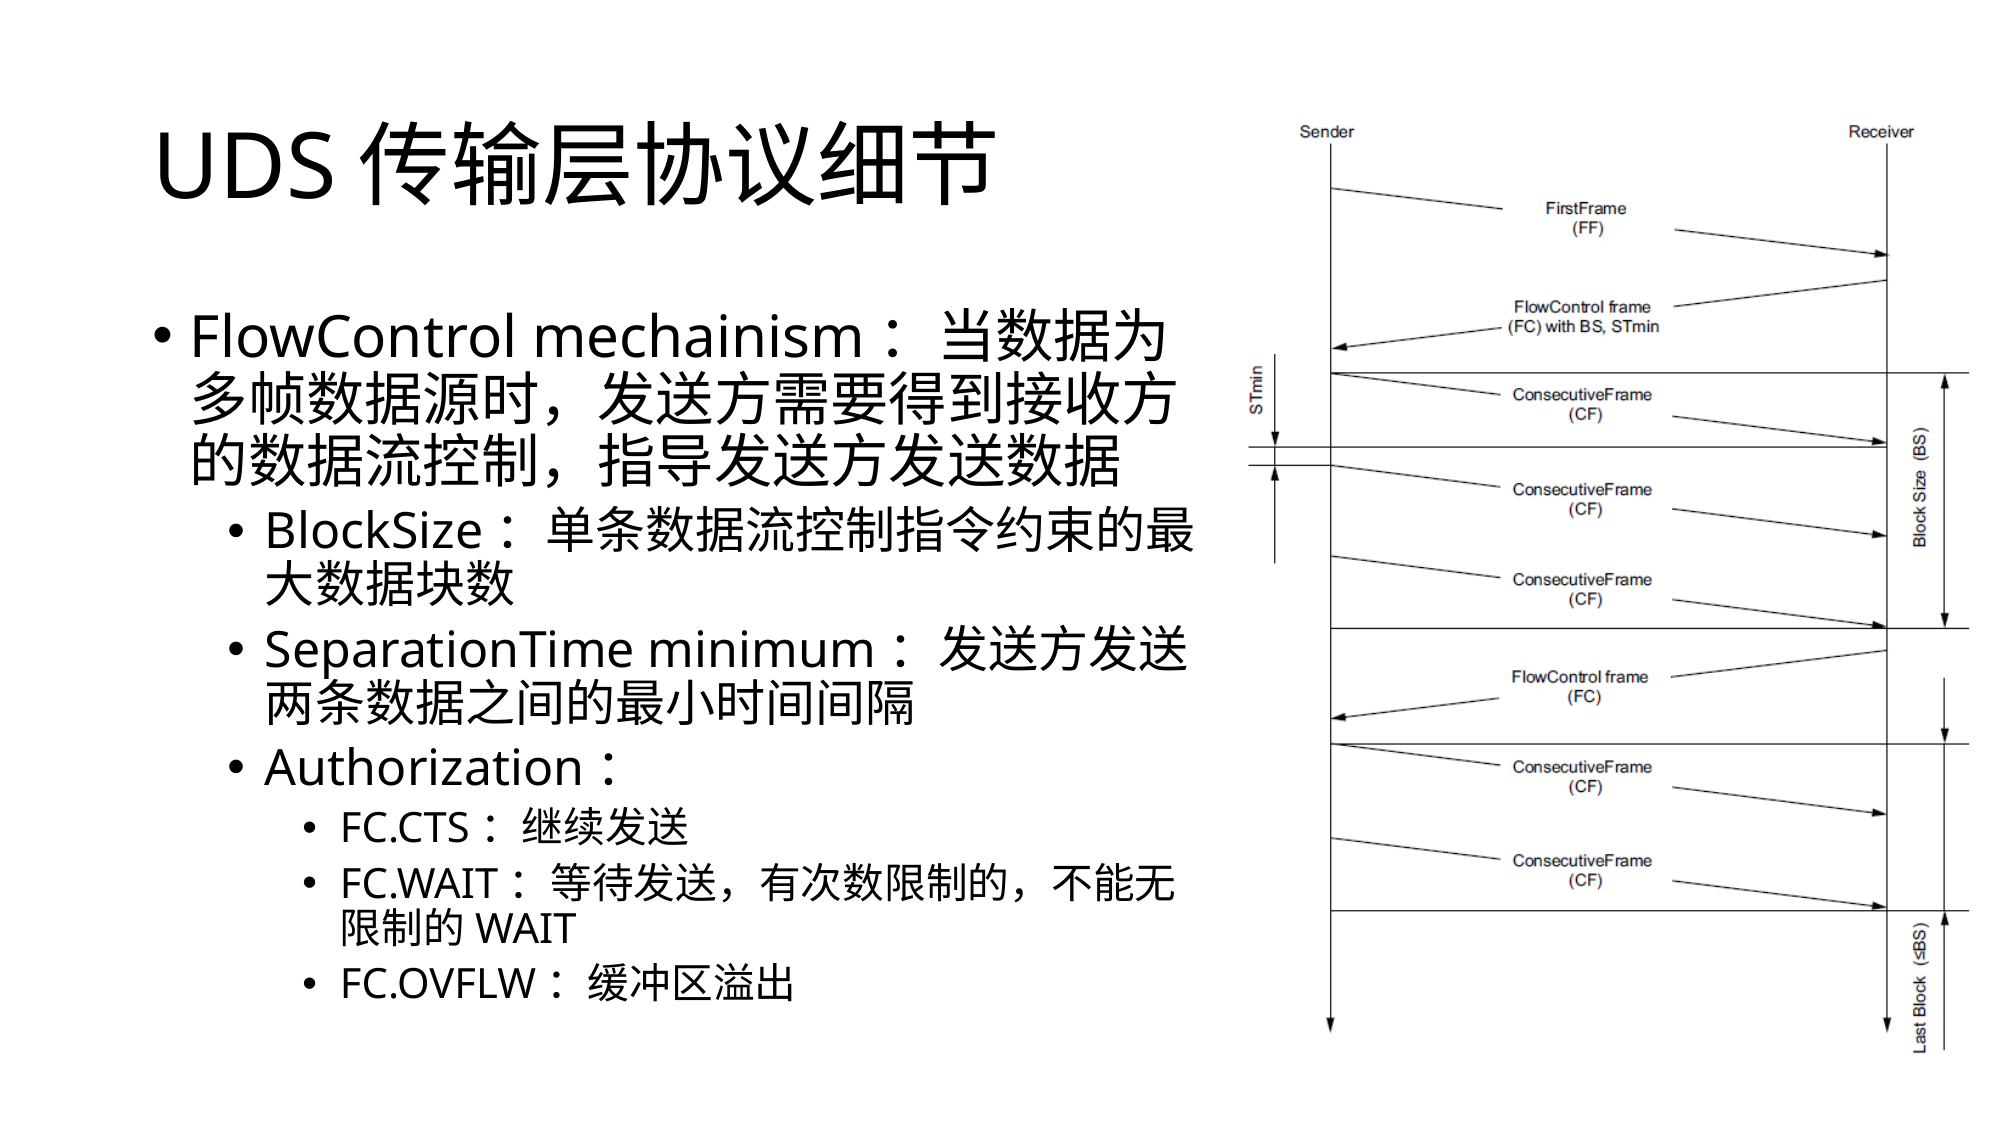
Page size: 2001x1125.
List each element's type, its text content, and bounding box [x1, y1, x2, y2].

picture [1245, 101, 1985, 1066]
list FlowControl mechainism：当数据为多帧数据源时，发送方需要得到接收方的数据流控制，指导发送方发送数据 BlockSize：单条数据流控制指令约束的最大数据块数 SeparationTime minimum：发送方发送两条数据之间的最小时间间隔 Authorization： FC.CTS：继续发送 FC.WAIT：等待发送，有次数限制的，不能无限制的WAIT FC.OVFLW：缓冲区溢出 [137, 299, 1231, 1112]
title UDS传输层协议细节 [137, 59, 1863, 278]
